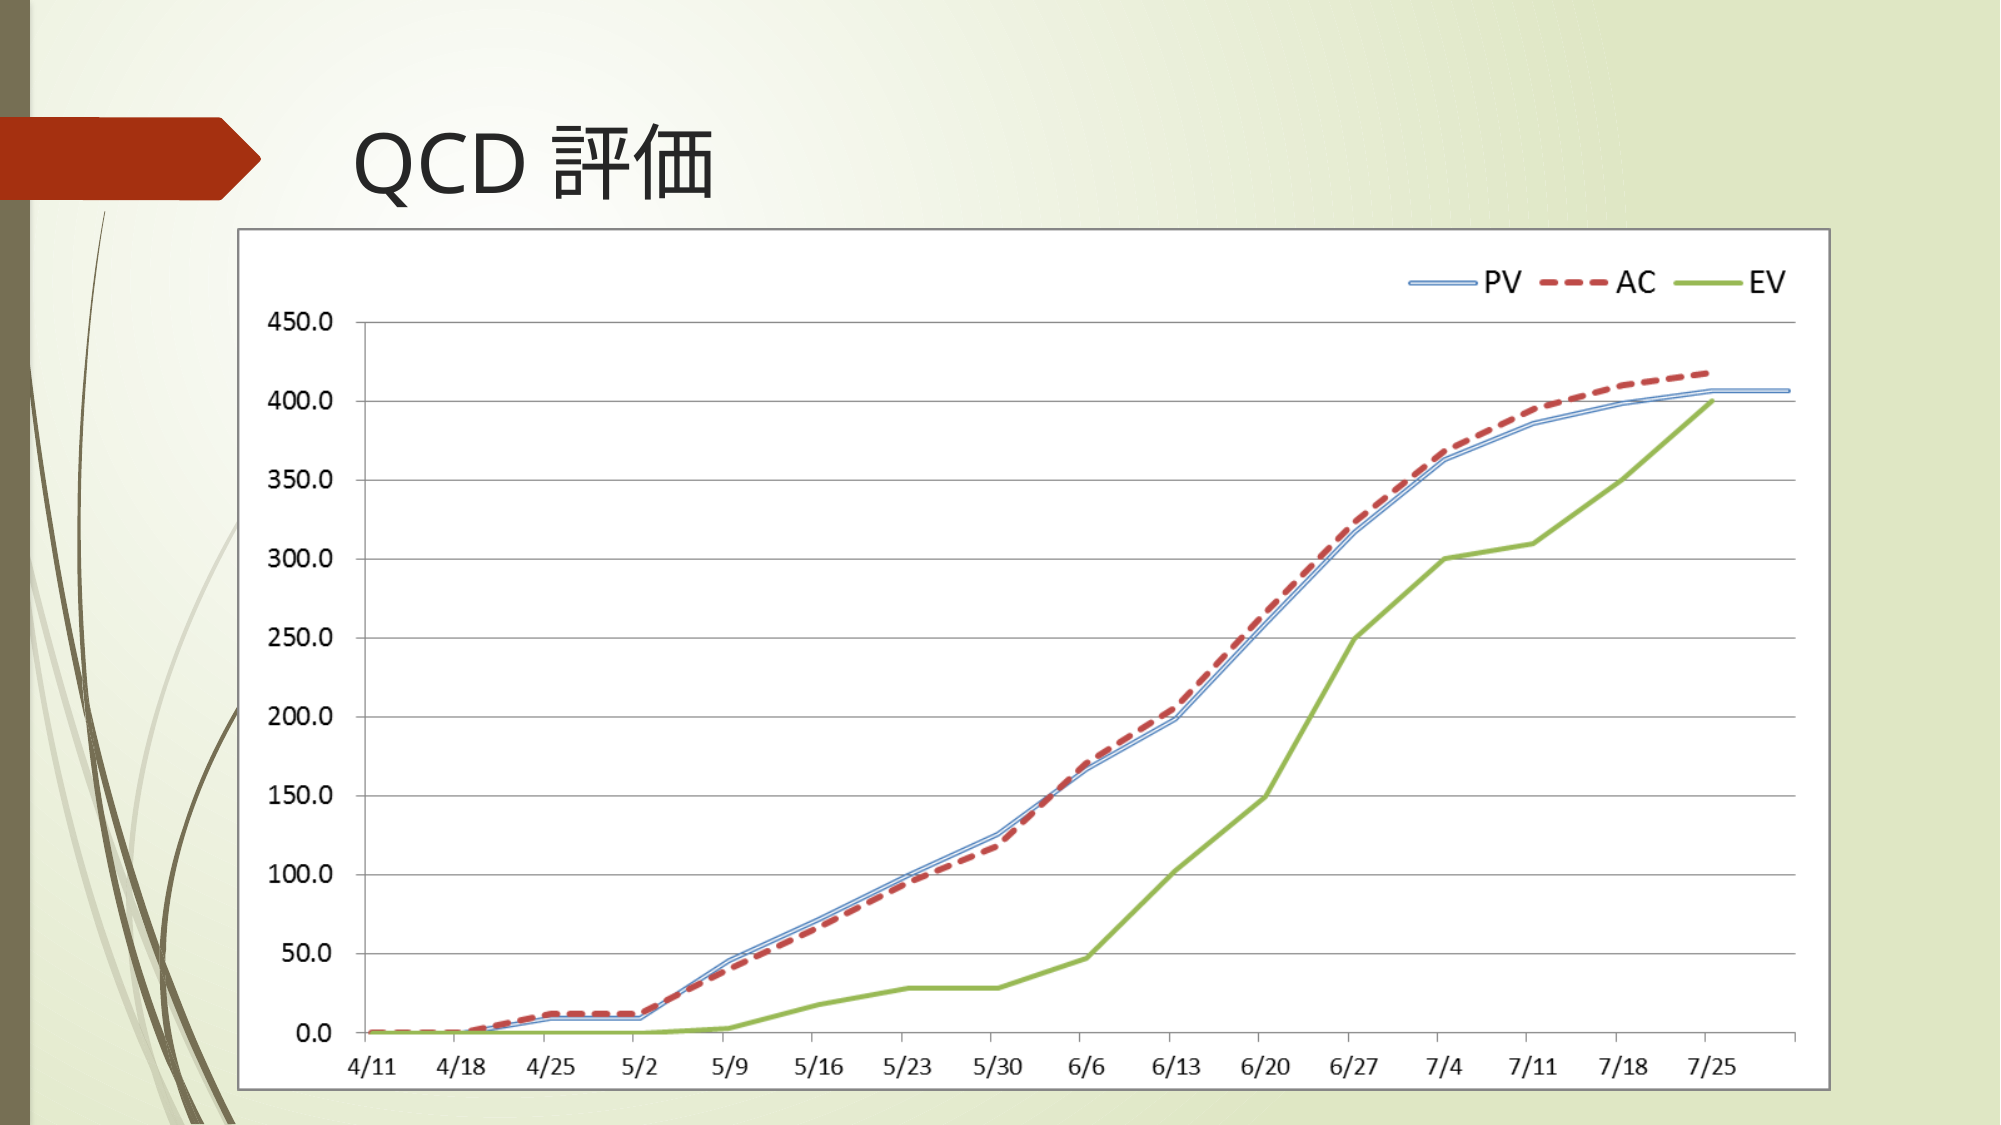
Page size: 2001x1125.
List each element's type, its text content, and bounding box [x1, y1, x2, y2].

picture [237, 228, 1832, 1091]
title QCD評価 [336, 102, 1799, 228]
